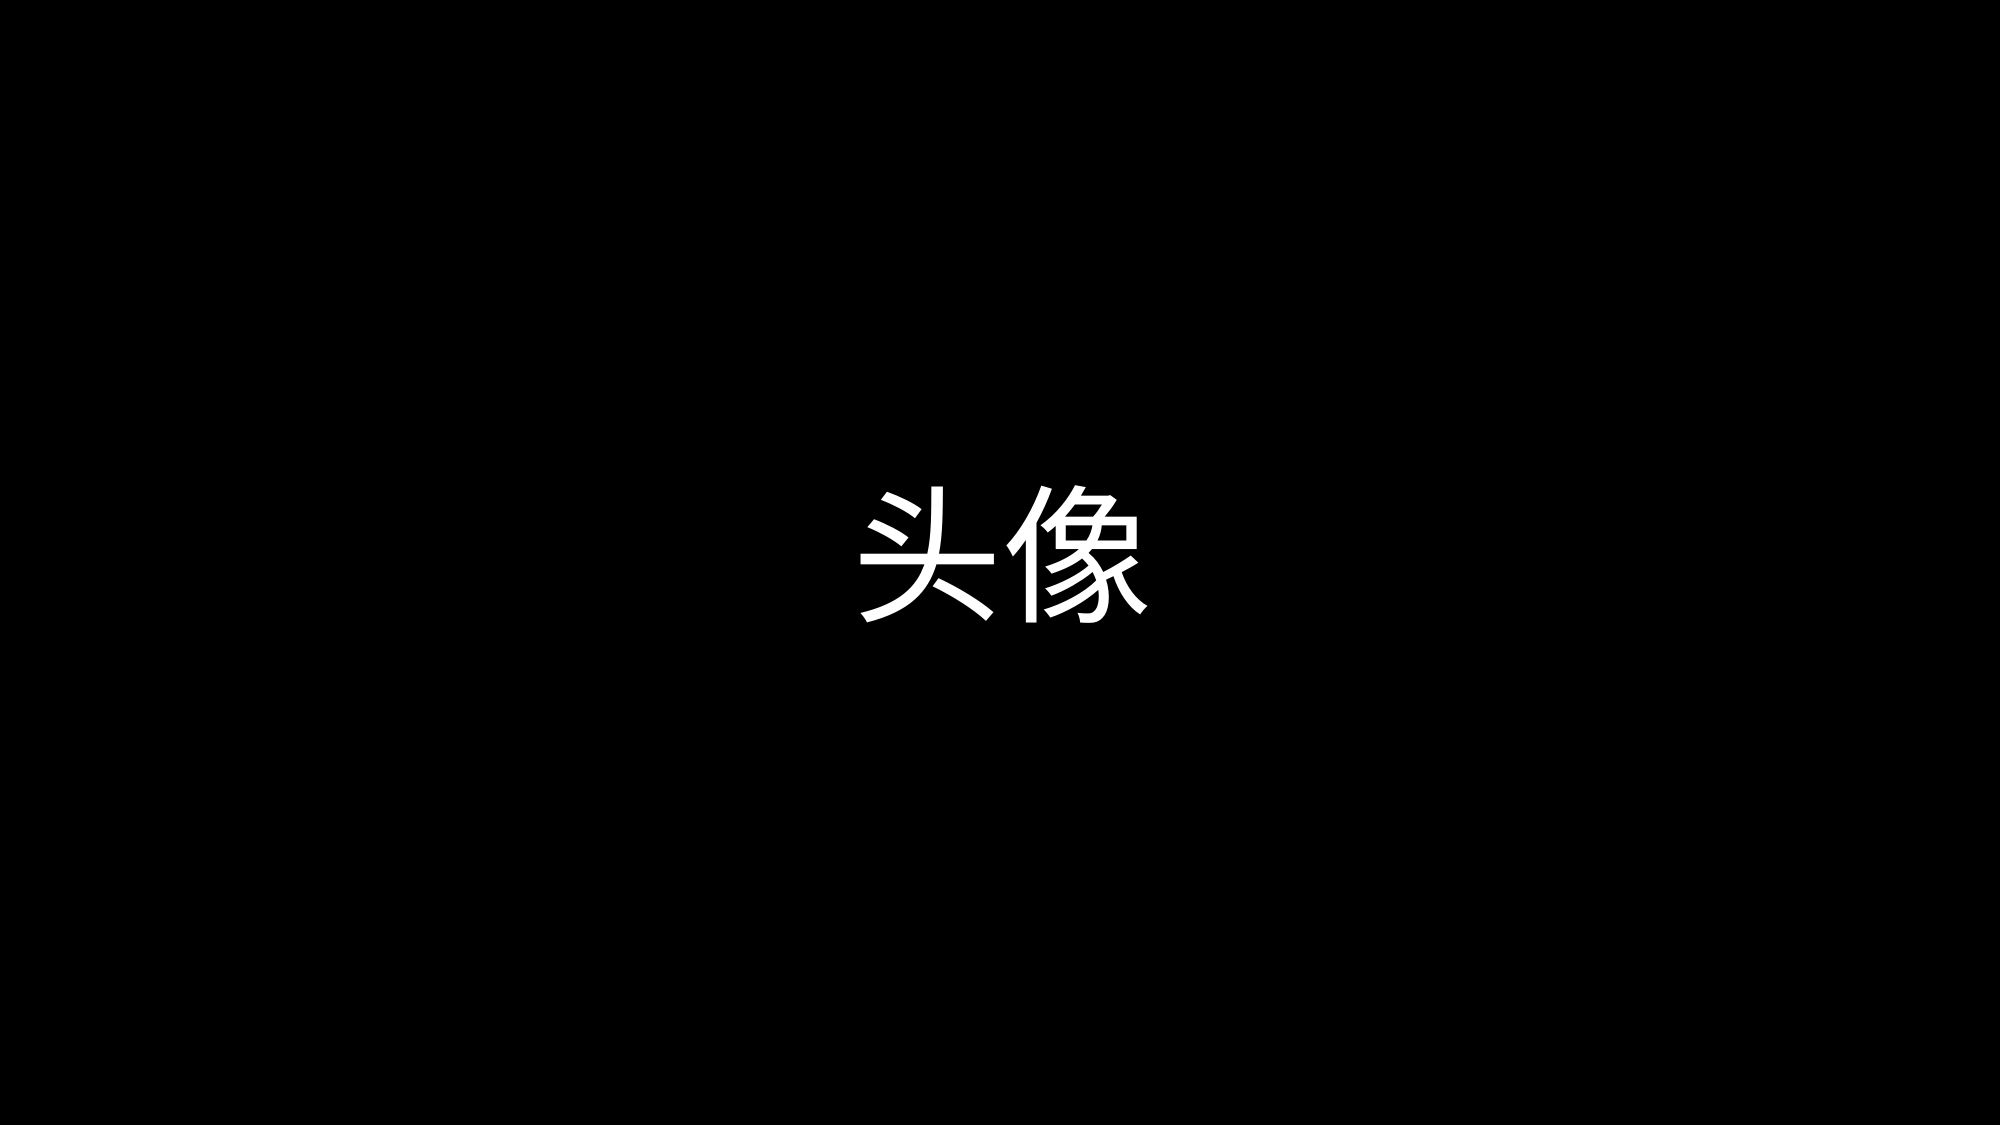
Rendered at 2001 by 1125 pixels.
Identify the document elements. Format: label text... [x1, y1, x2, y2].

text_box 头像 [166, 453, 1839, 649]
